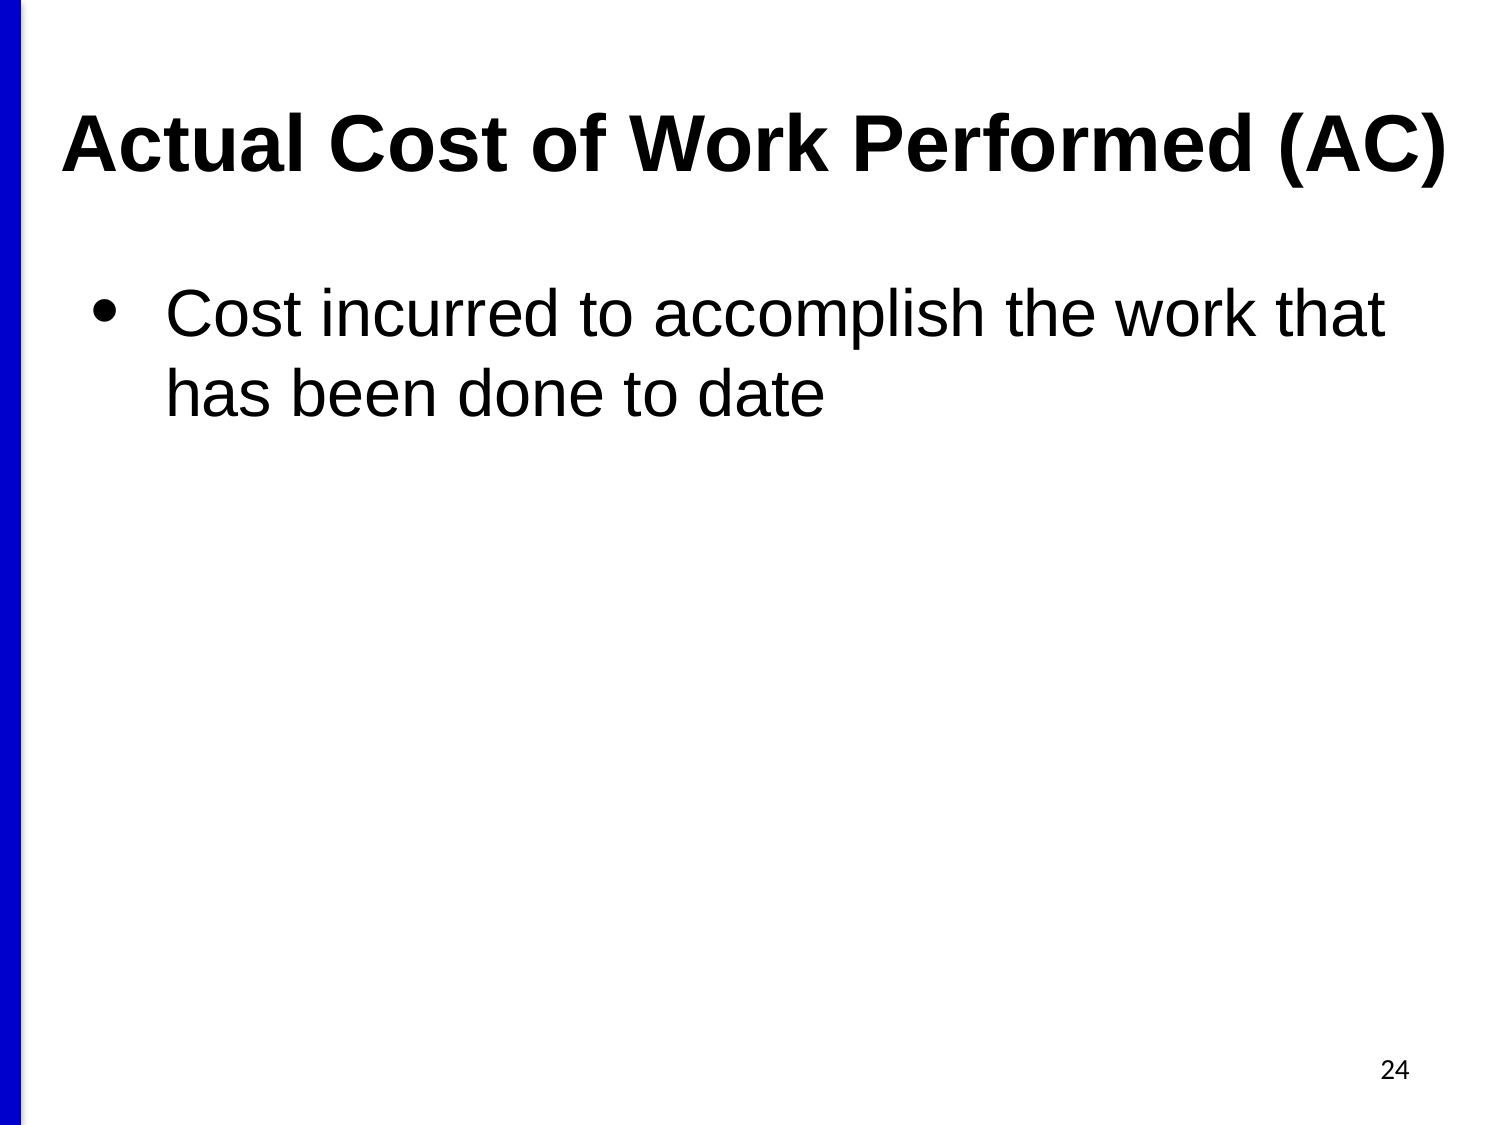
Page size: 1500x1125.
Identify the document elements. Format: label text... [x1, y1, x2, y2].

slide_number 24 [1074, 1042, 1425, 1103]
title Actual Cost of Work Performed (AC) [10, 45, 1500, 233]
list Cost incurred to accomplish the work that has been done to date [75, 262, 1425, 1005]
text_box [99, 247, 1392, 753]
